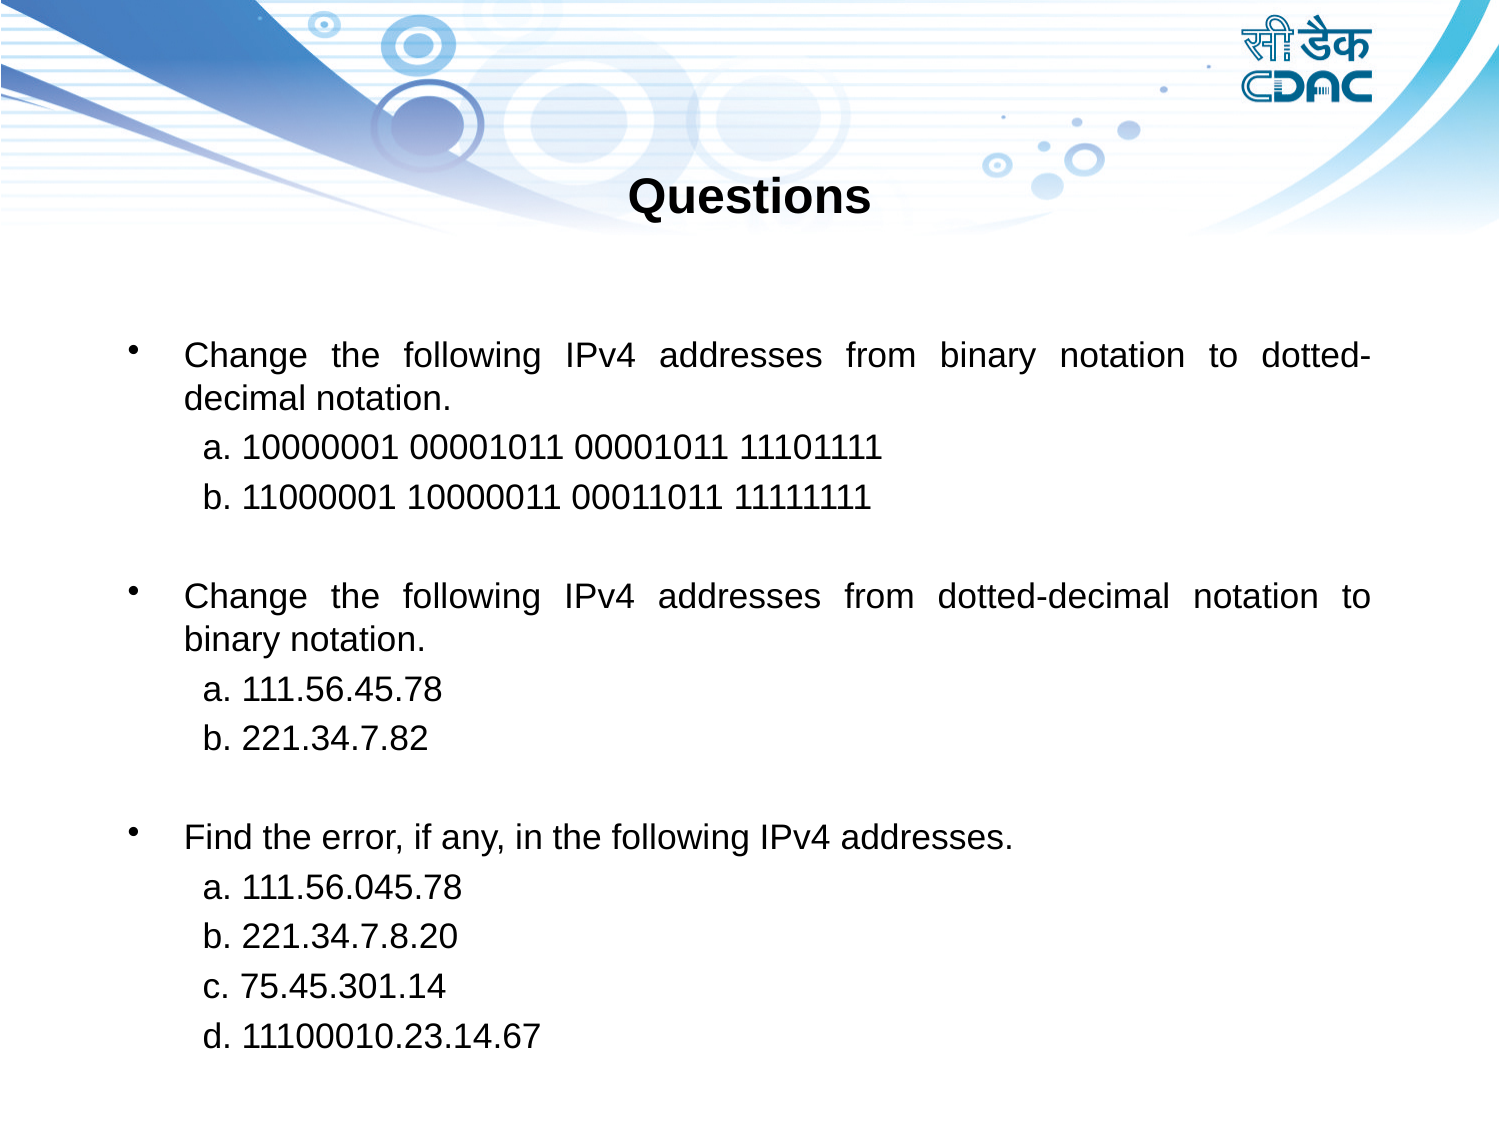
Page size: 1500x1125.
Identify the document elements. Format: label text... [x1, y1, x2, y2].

list Change the following IPv4 addresses from binary notation to dotted-decimal notation. a. 10000001 00001011 00001011 11101111 b. 11000001 10000011 00011011 11111111 Change the following IPv4 addresses from dotted-decimal notation to binary notation. a. 111.56.45.78 b. 221.34.7.82 Find the error, if any, in the following IPv4 addresses. a. 111.56.045.78 b. 221.34.7.8.20 c. 75.45.301.14 d. 11100010.23.14.67 [112, 324, 1388, 1094]
title Questions [112, 99, 1388, 288]
picture [1, 0, 1499, 335]
